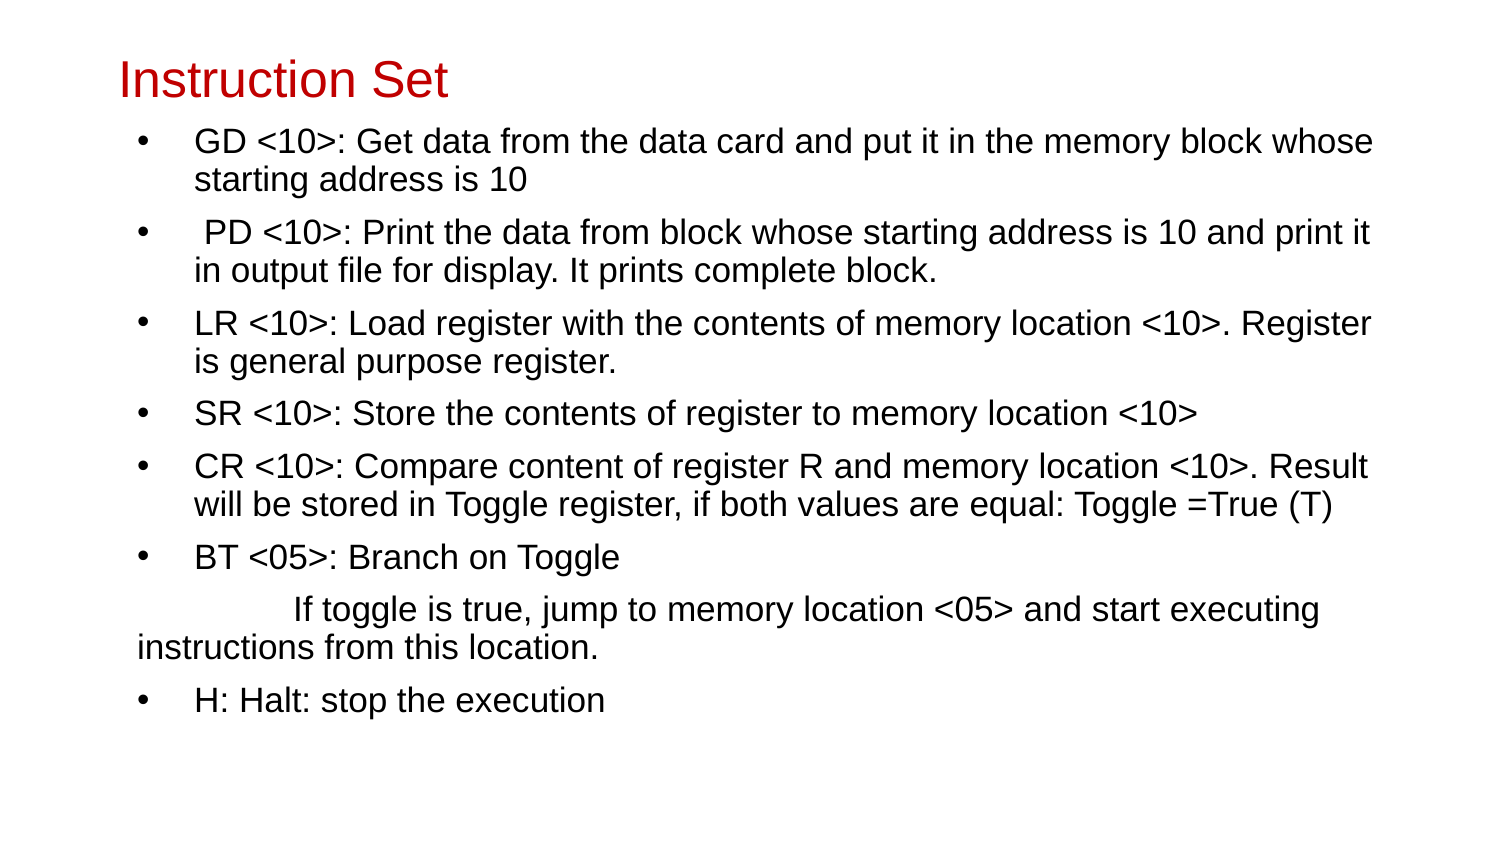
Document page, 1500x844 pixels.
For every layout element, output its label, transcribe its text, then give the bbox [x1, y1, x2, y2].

title Instruction Set [103, 44, 1397, 116]
list GD <10>: Get data from the data card and put it in the memory block whose starting address is 10 PD <10>: Print the data from block whose starting address is 10 and print it in output file for display. It prints complete block. LR <10>: Load register with the contents of memory location <10>. Register is general purpose register. SR <10>: Store the contents of register to memory location <10> CR <10>: Compare content of register R and memory location <10>. Result will be stored in Toggle register, if both values are equal: Toggle =True (T) BT <05>: Branch on Toggle If toggle is true, jump to memory location <05> and start executing instructions from this location. H: Halt: stop the execution [103, 116, 1397, 760]
